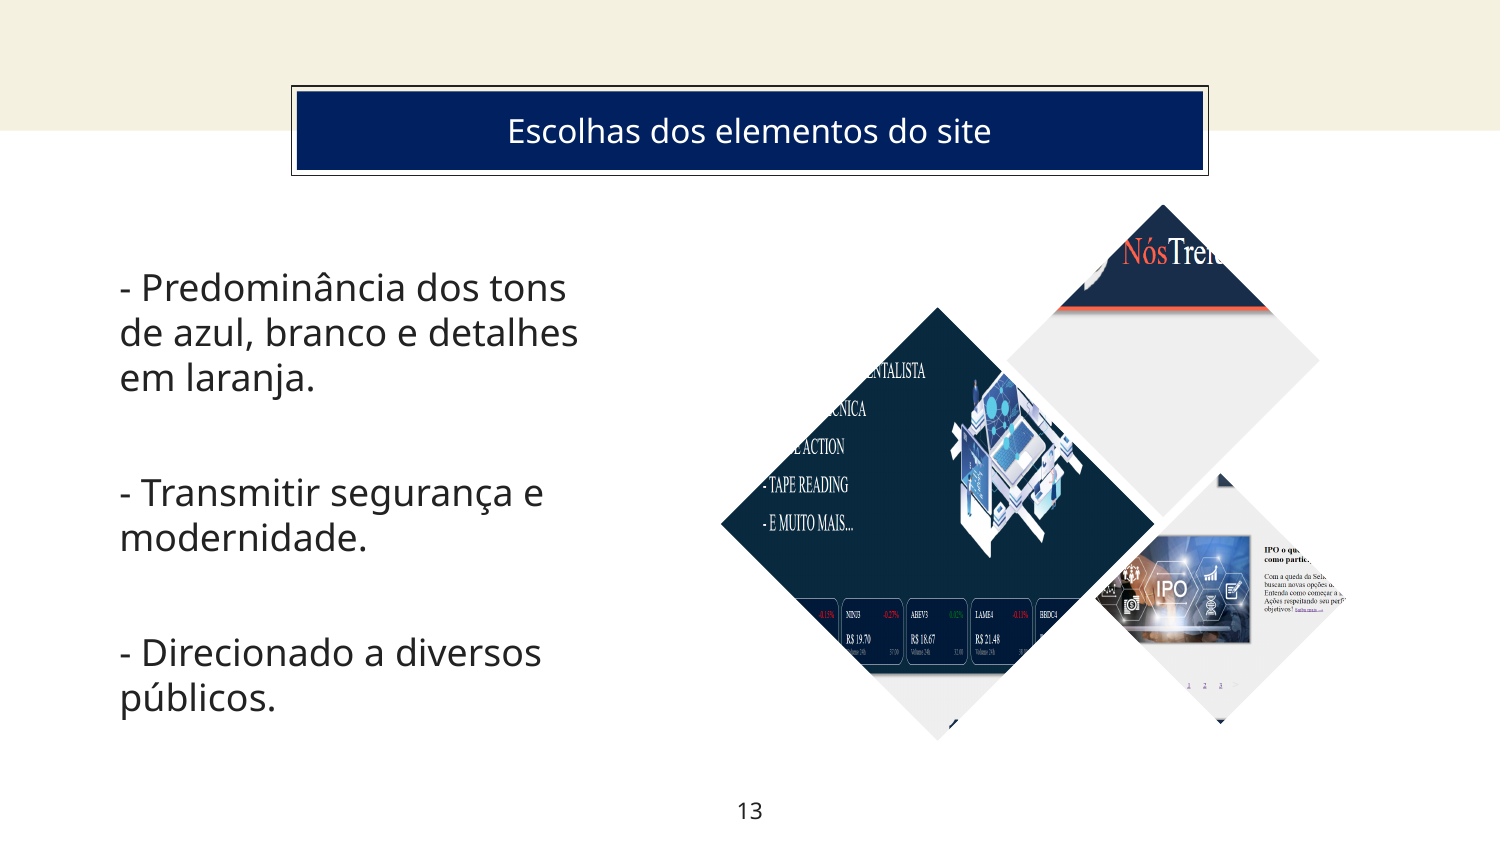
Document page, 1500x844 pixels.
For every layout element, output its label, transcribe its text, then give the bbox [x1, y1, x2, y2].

picture [720, 203, 1347, 741]
list - Predominância dos tons de azul, branco e detalhes em laranja. - Transmitir segurança e modernidade. - Direcionado a diversos públicos. [104, 249, 601, 782]
title Escolhas dos elementos do site [296, 91, 1203, 170]
slide_number 13 [705, 781, 795, 832]
